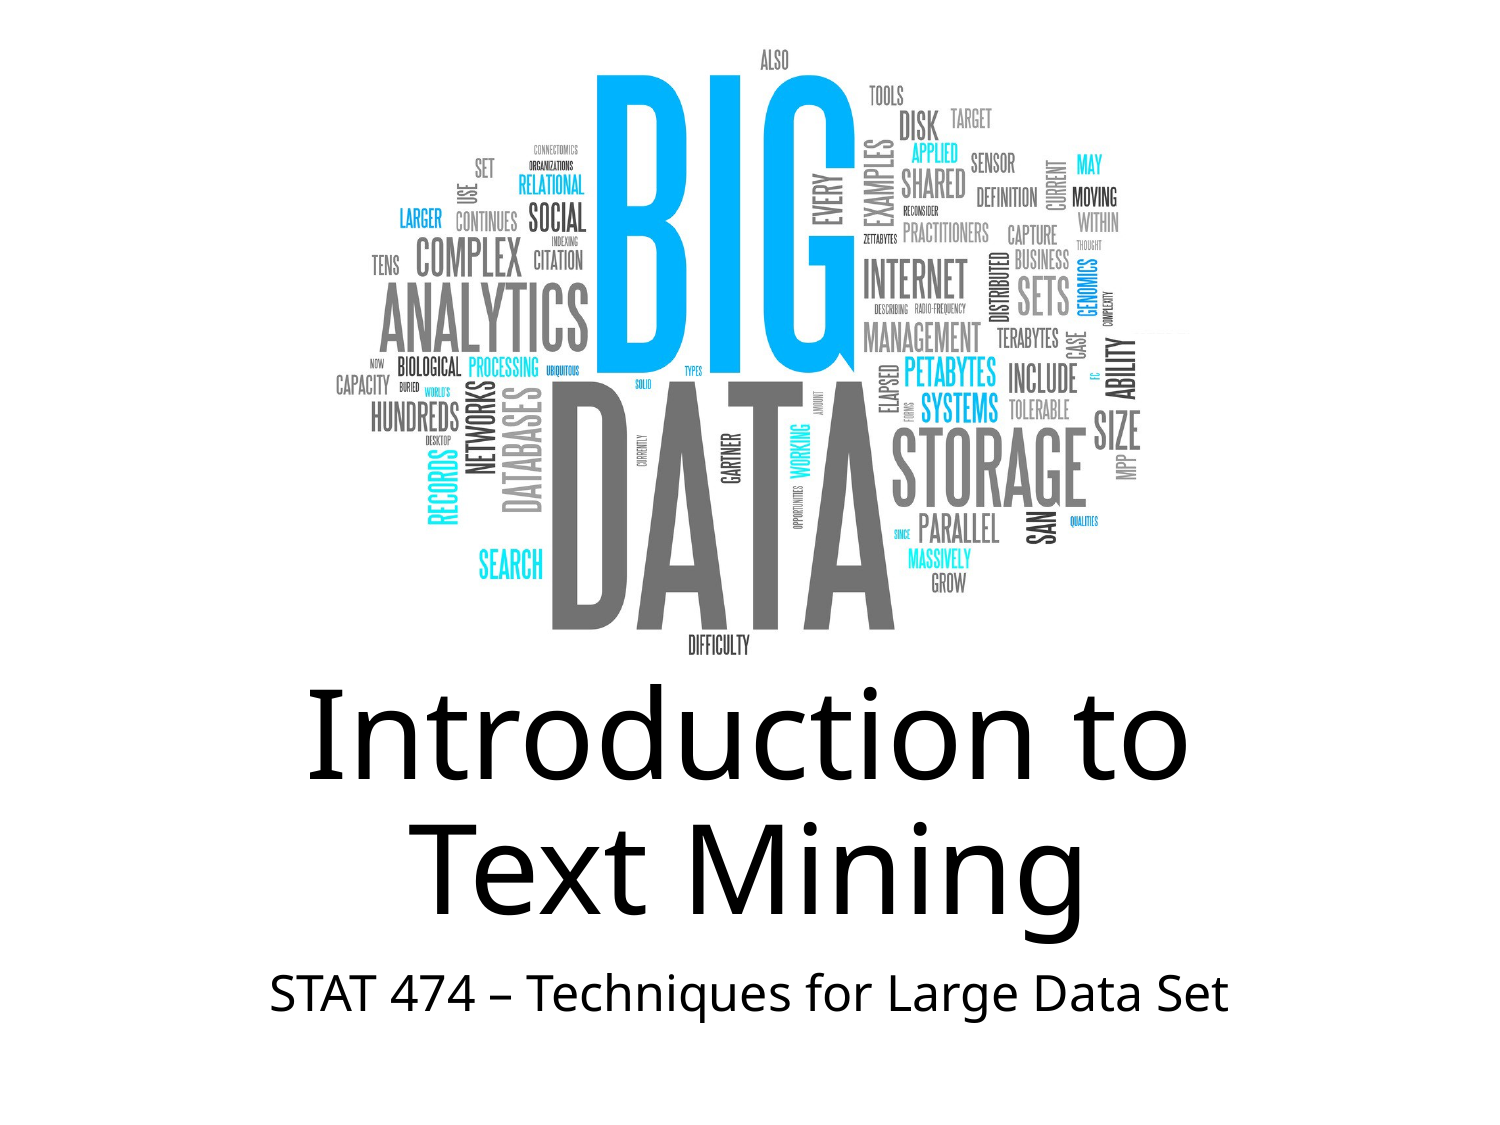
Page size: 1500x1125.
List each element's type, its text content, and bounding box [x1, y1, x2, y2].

title Introduction to Text Mining [112, 656, 1388, 950]
subtitle STAT 474 – Techniques for Large Data Set [187, 961, 1313, 1053]
picture [310, 38, 1190, 727]
